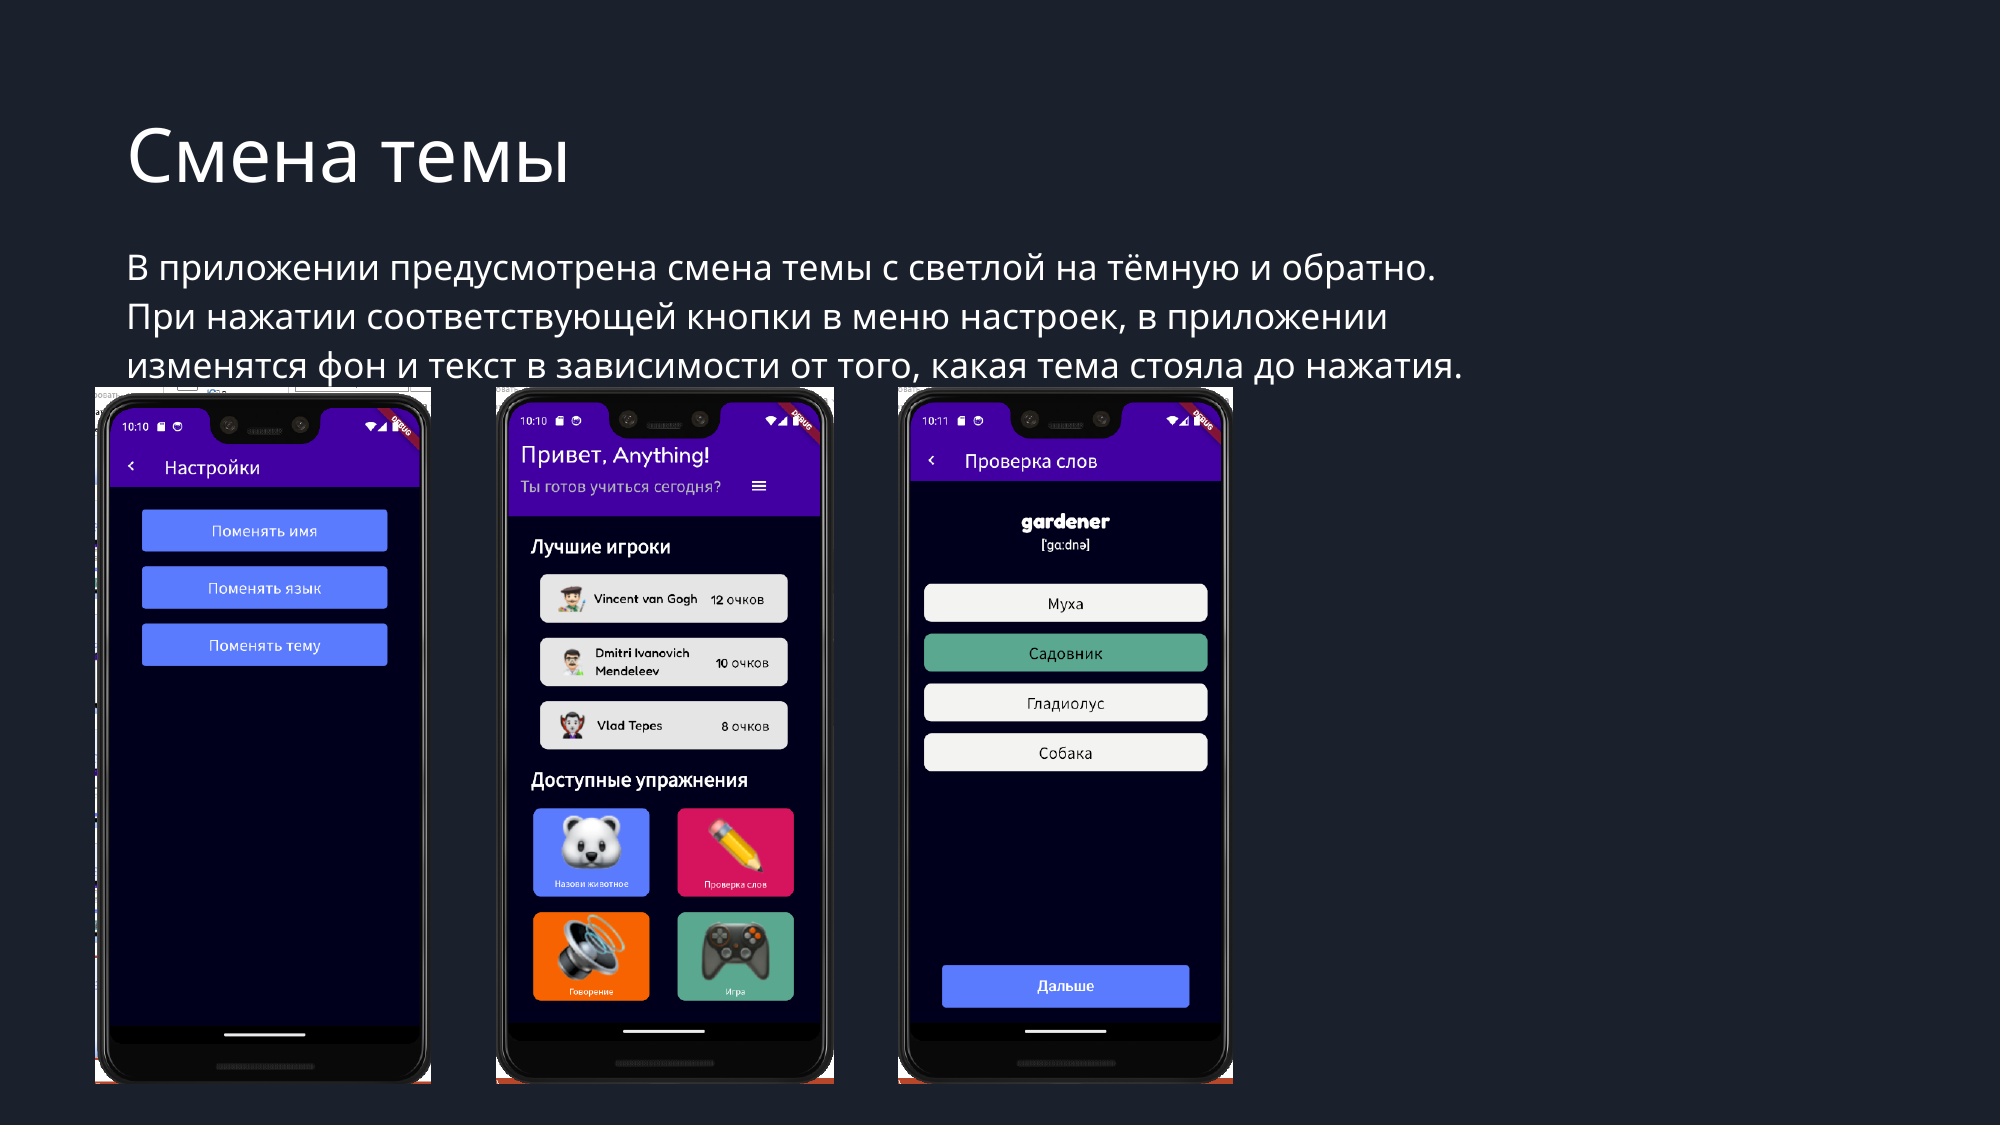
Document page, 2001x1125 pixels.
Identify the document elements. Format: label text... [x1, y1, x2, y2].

list В приложении предусмотрена смена темы с светлой на тёмную и обратно. При нажатии соответствующей кнопки в меню настроек, в приложении изменятся фон и текст в зависимости от того, какая тема стояла до нажатия. [111, 231, 1522, 992]
picture [496, 387, 834, 1085]
picture [898, 387, 1234, 1085]
title Смена темы [111, 99, 1522, 231]
picture [94, 387, 432, 1085]
